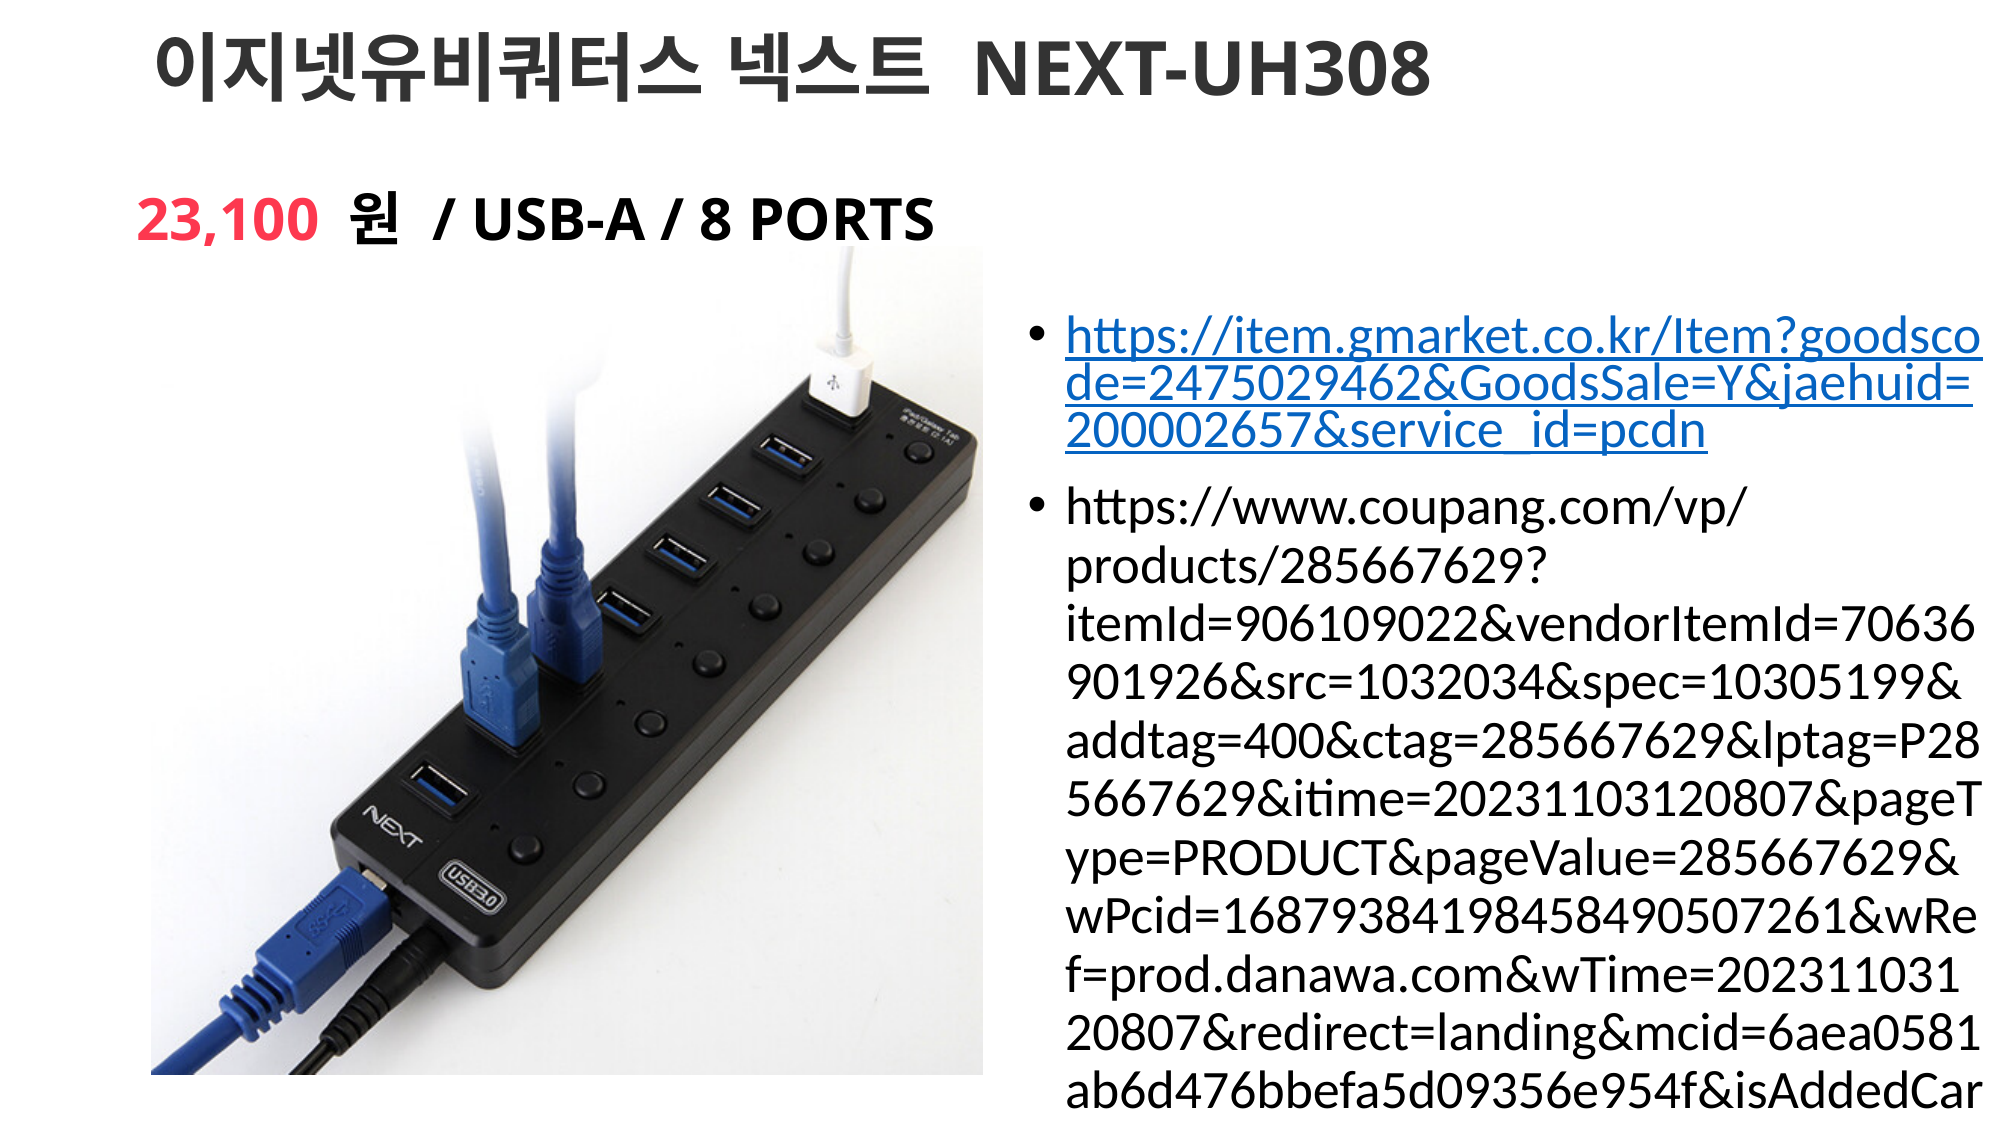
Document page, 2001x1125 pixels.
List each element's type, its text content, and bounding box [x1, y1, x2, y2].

list https://item.gmarket.co.kr/Item?goodscode=2475029462&GoodsSale=Y&jaehuid=200002657&service_id=pcdn https://www.coupang.com/vp/products/285667629?itemId=906109022&vendorItemId=70636901926&src=1032034&spec=10305199&addtag=400&ctag=285667629&lptag=P285667629&itime=20231103120807&pageType=PRODUCT&pageValue=285667629&wPcid=16879384198458490507261&wRef=prod.danawa.com&wTime=20231103120807&redirect=landing&mcid=6aea0581ab6d476bbefa5d09356e954f&isAddedCart= [1012, 299, 2000, 1098]
title 이지넷유비쿼터스 넥스트 NEXT-UH308 [137, 16, 1863, 127]
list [151, 246, 983, 1075]
text_box 23,100 원 / USB-A / 8 PORTS [121, 174, 1122, 260]
